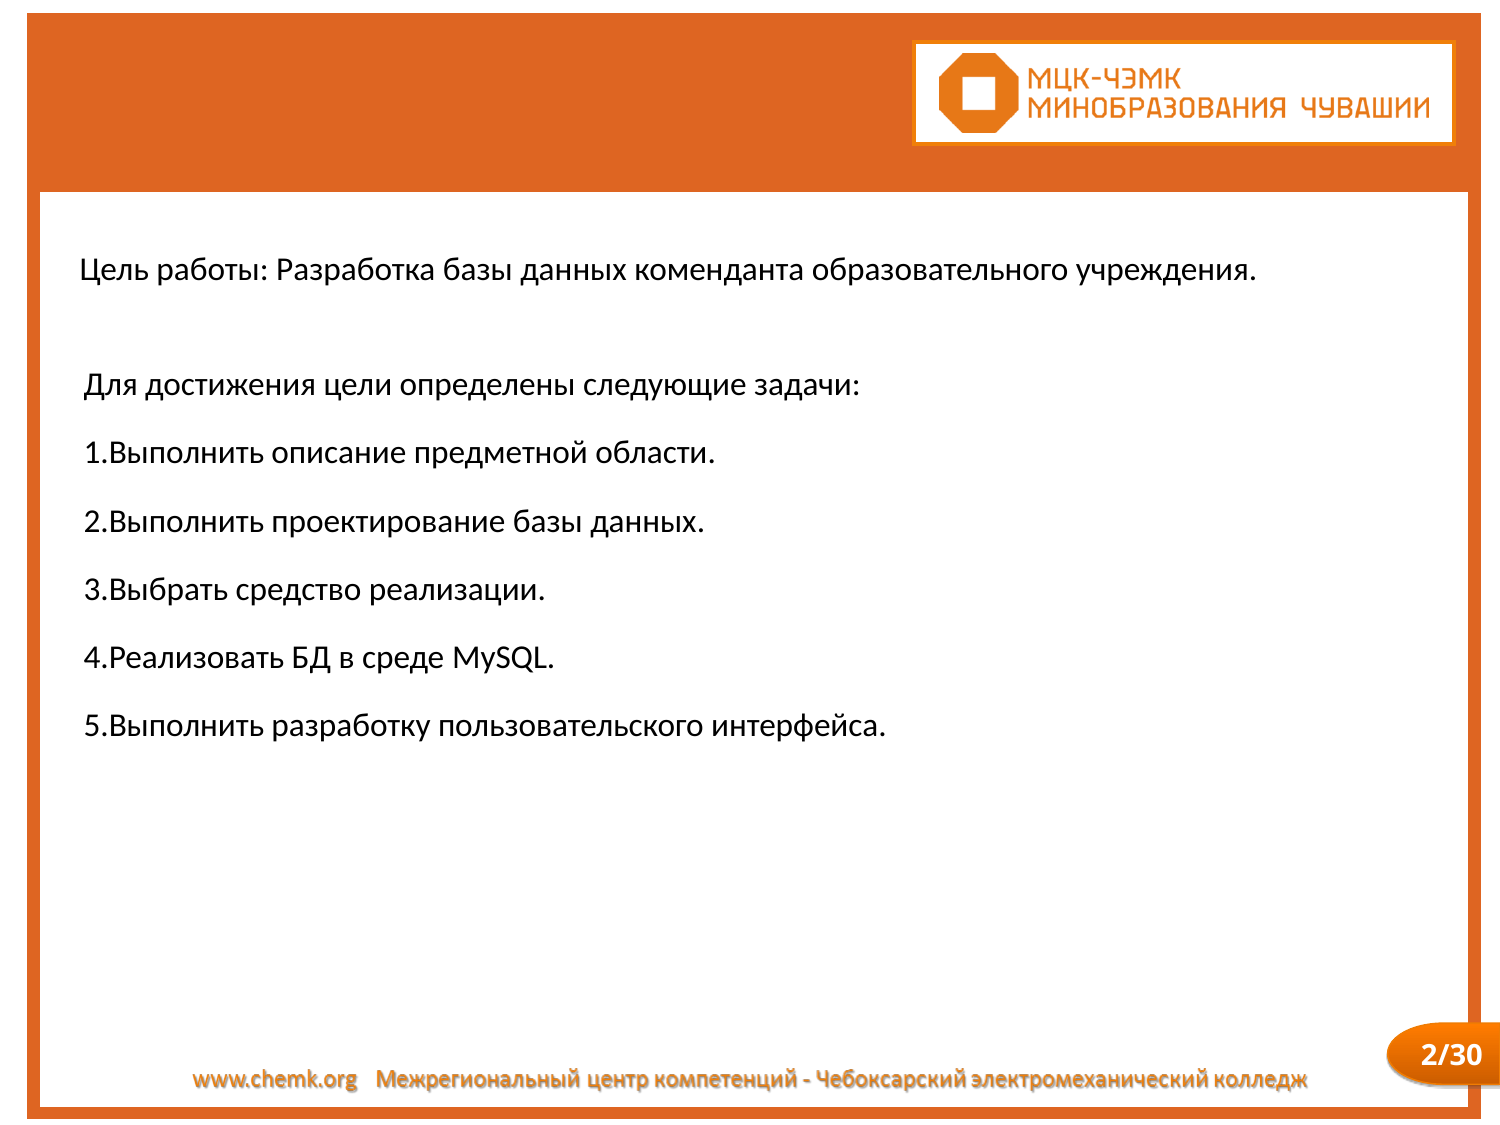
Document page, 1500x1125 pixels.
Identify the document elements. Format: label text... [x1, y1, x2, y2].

picture [939, 53, 1430, 133]
picture [176, 1055, 1327, 1114]
text_box [33, 19, 1475, 185]
text_box Для достижения цели определены следующие задачи: Выполнить описание предметной области. Выполнить проектирование базы данных. Выбрать средство реализации. Реализовать БД в среде MySQL. Выполнить разработку пользовательского интерфейса. [68, 334, 1404, 751]
text_box 2/30 [1387, 1023, 1500, 1085]
text_box Цель работы: Разработка базы данных коменданта образовательного учреждения. [64, 219, 1444, 296]
text_box [33, 185, 1475, 1113]
text_box [914, 41, 1455, 145]
